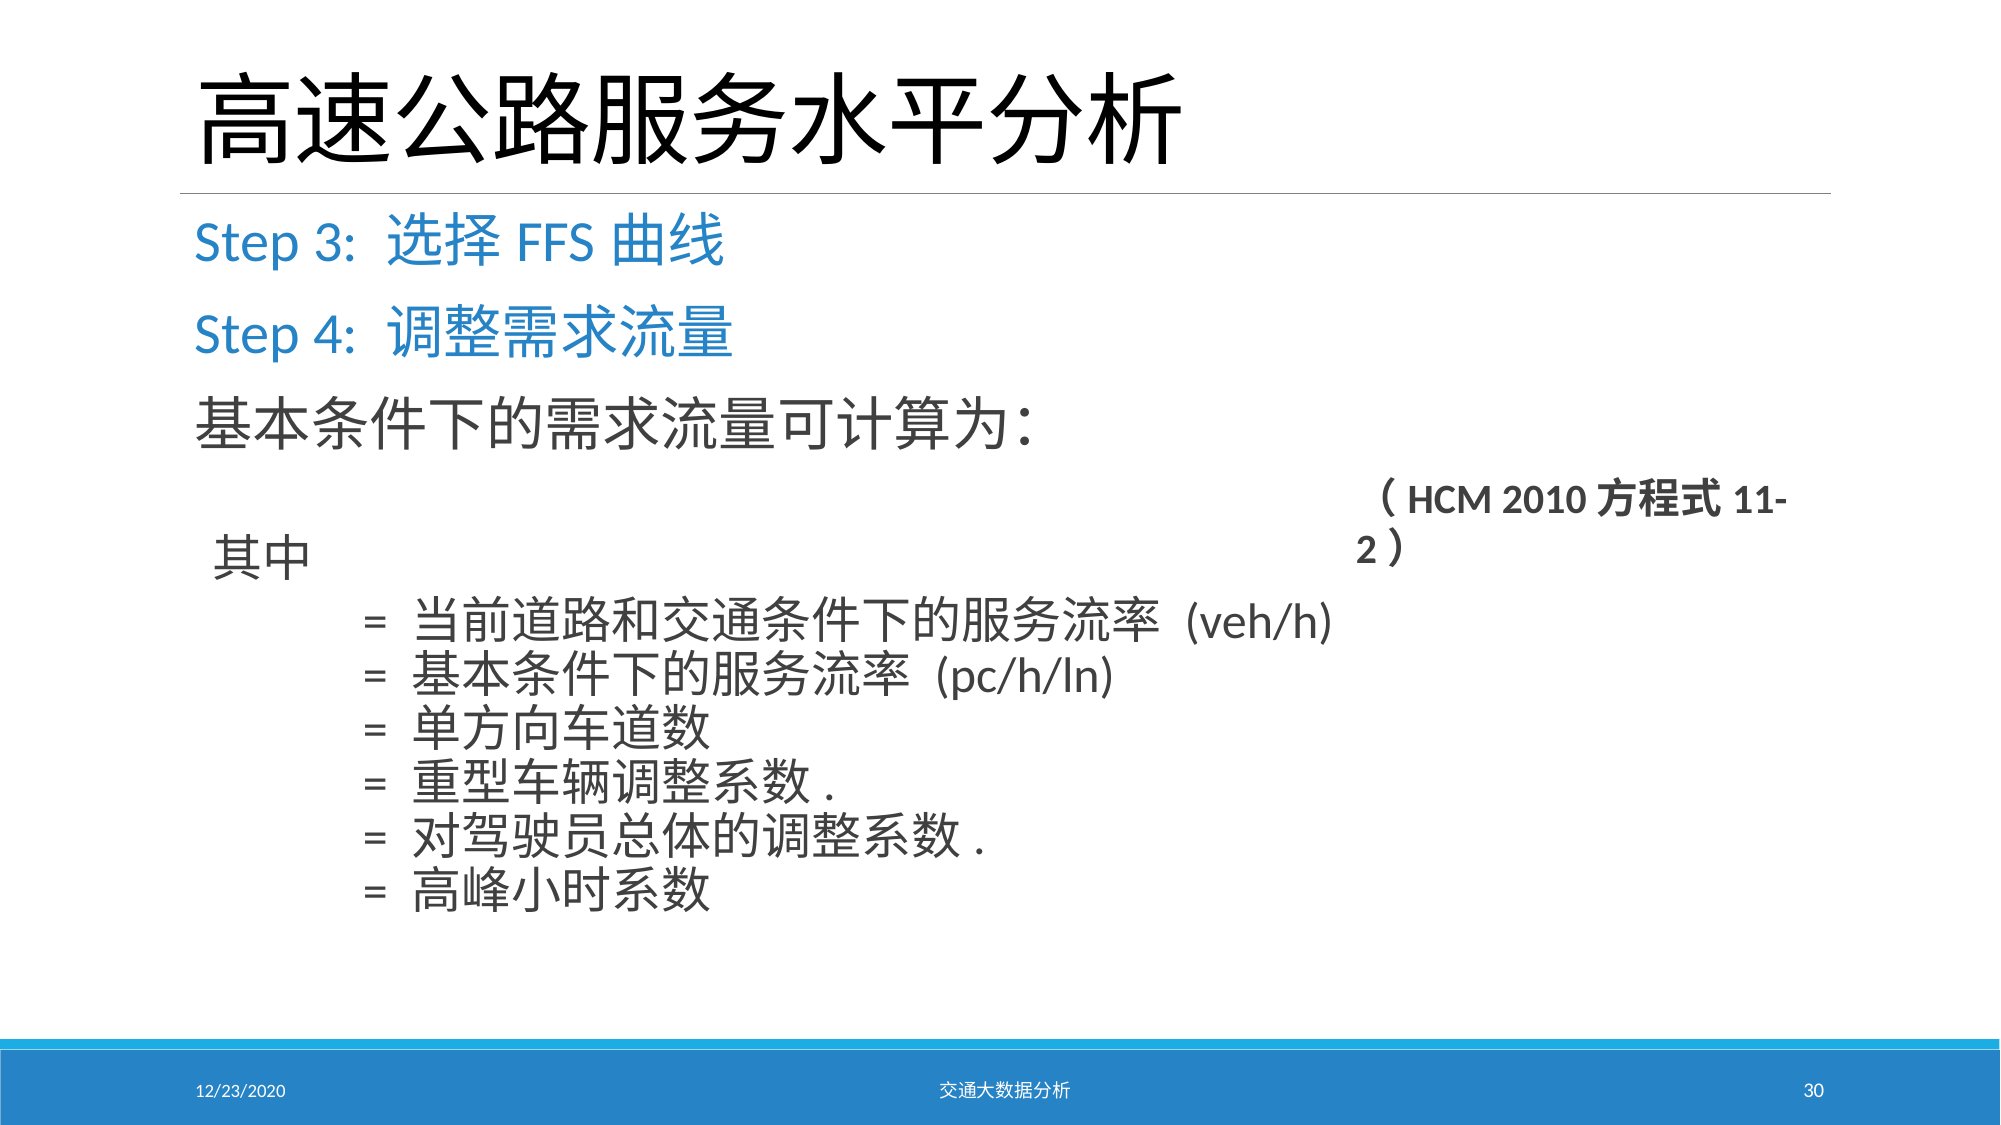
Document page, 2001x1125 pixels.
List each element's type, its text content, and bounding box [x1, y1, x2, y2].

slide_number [179, 1059, 586, 1120]
footer 交通大数据分析 [609, 1059, 1401, 1120]
slide_number 30 [1624, 1059, 1840, 1120]
title 高速公路服务水平分析 [179, 20, 1830, 185]
text_box （HCM 2010方程式11-2） [1341, 464, 1830, 580]
